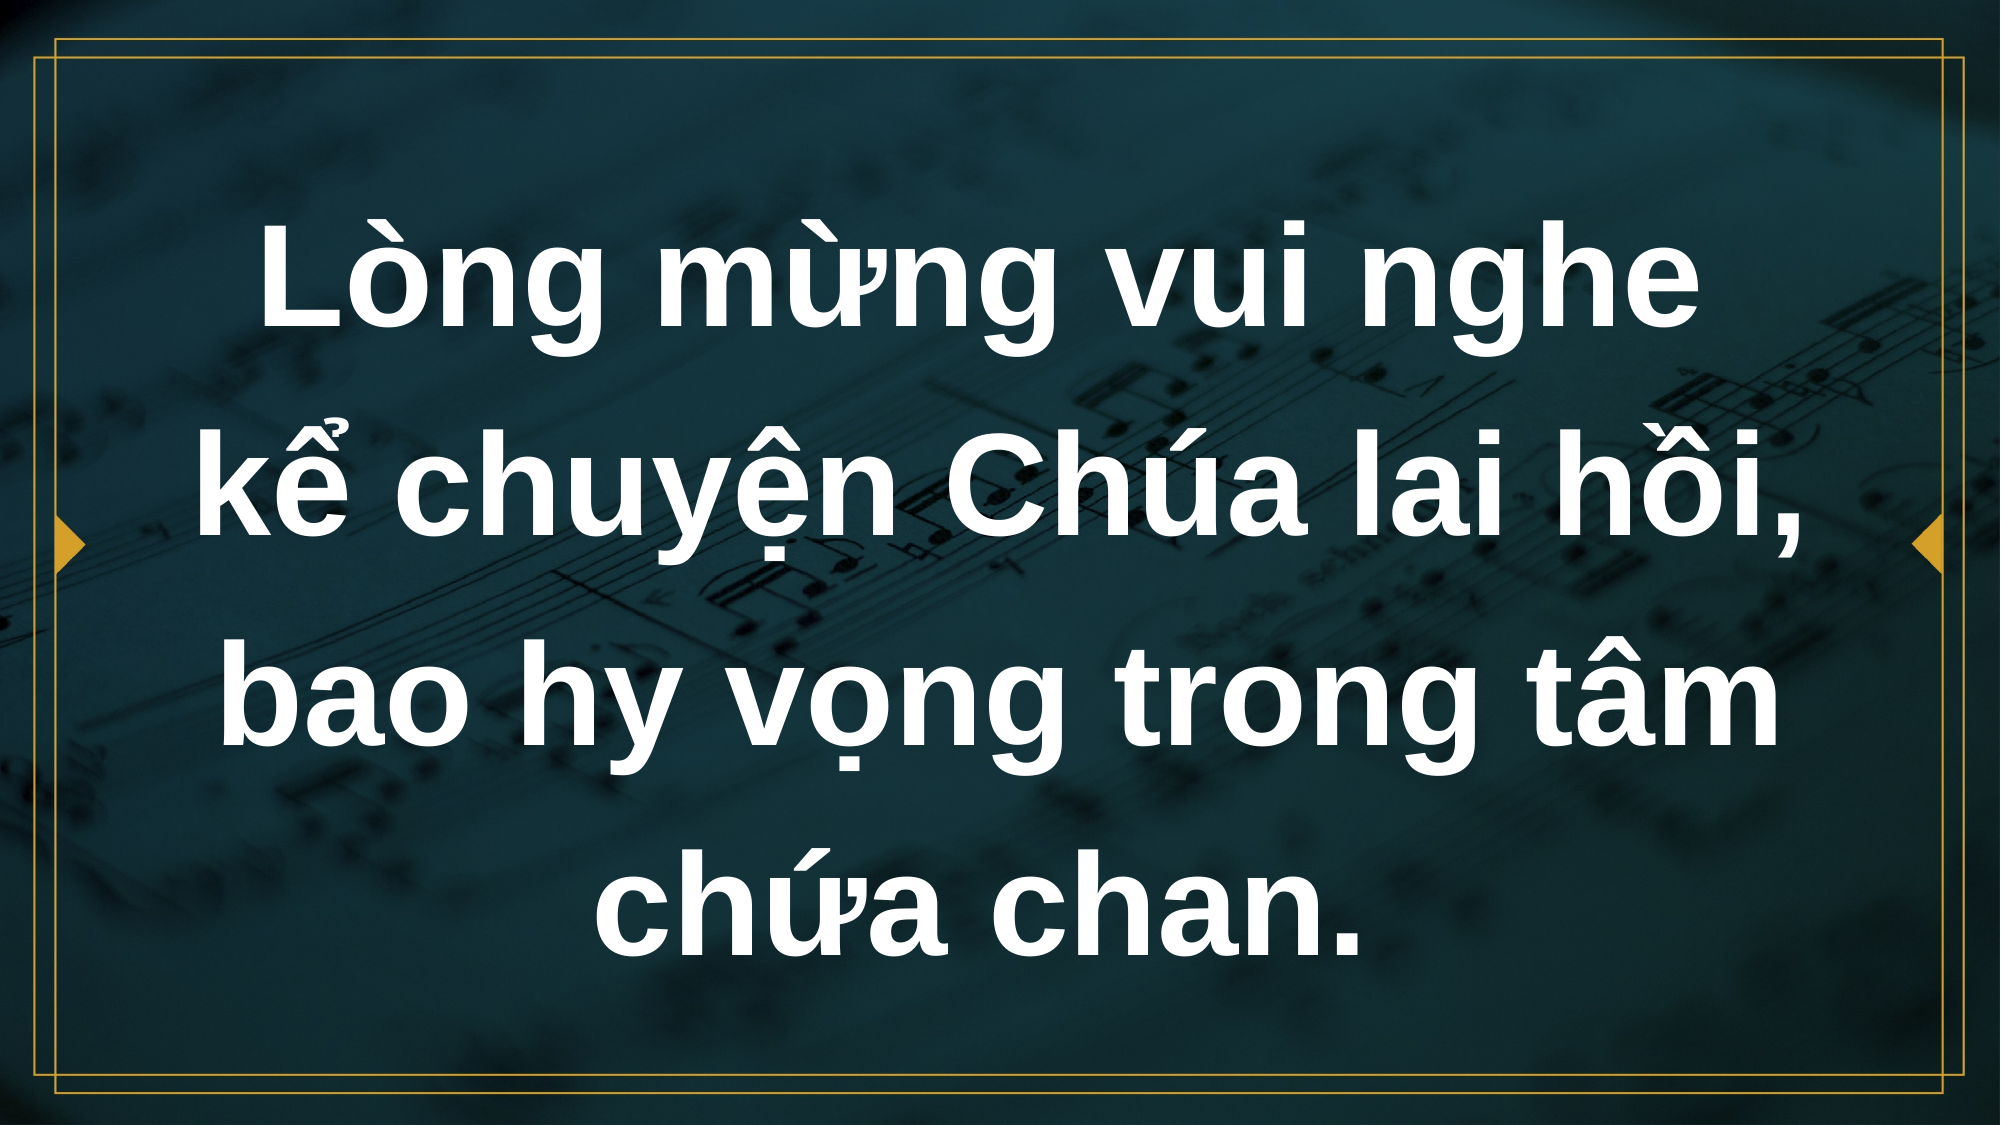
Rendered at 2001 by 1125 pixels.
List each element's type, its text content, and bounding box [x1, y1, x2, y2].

picture [0, 0, 2000, 1125]
title Lòng mừng vui nghe kể chuyện Chúa lai hồi, bao hy vọng trong tâm chứa chan. [55, 53, 1945, 1077]
